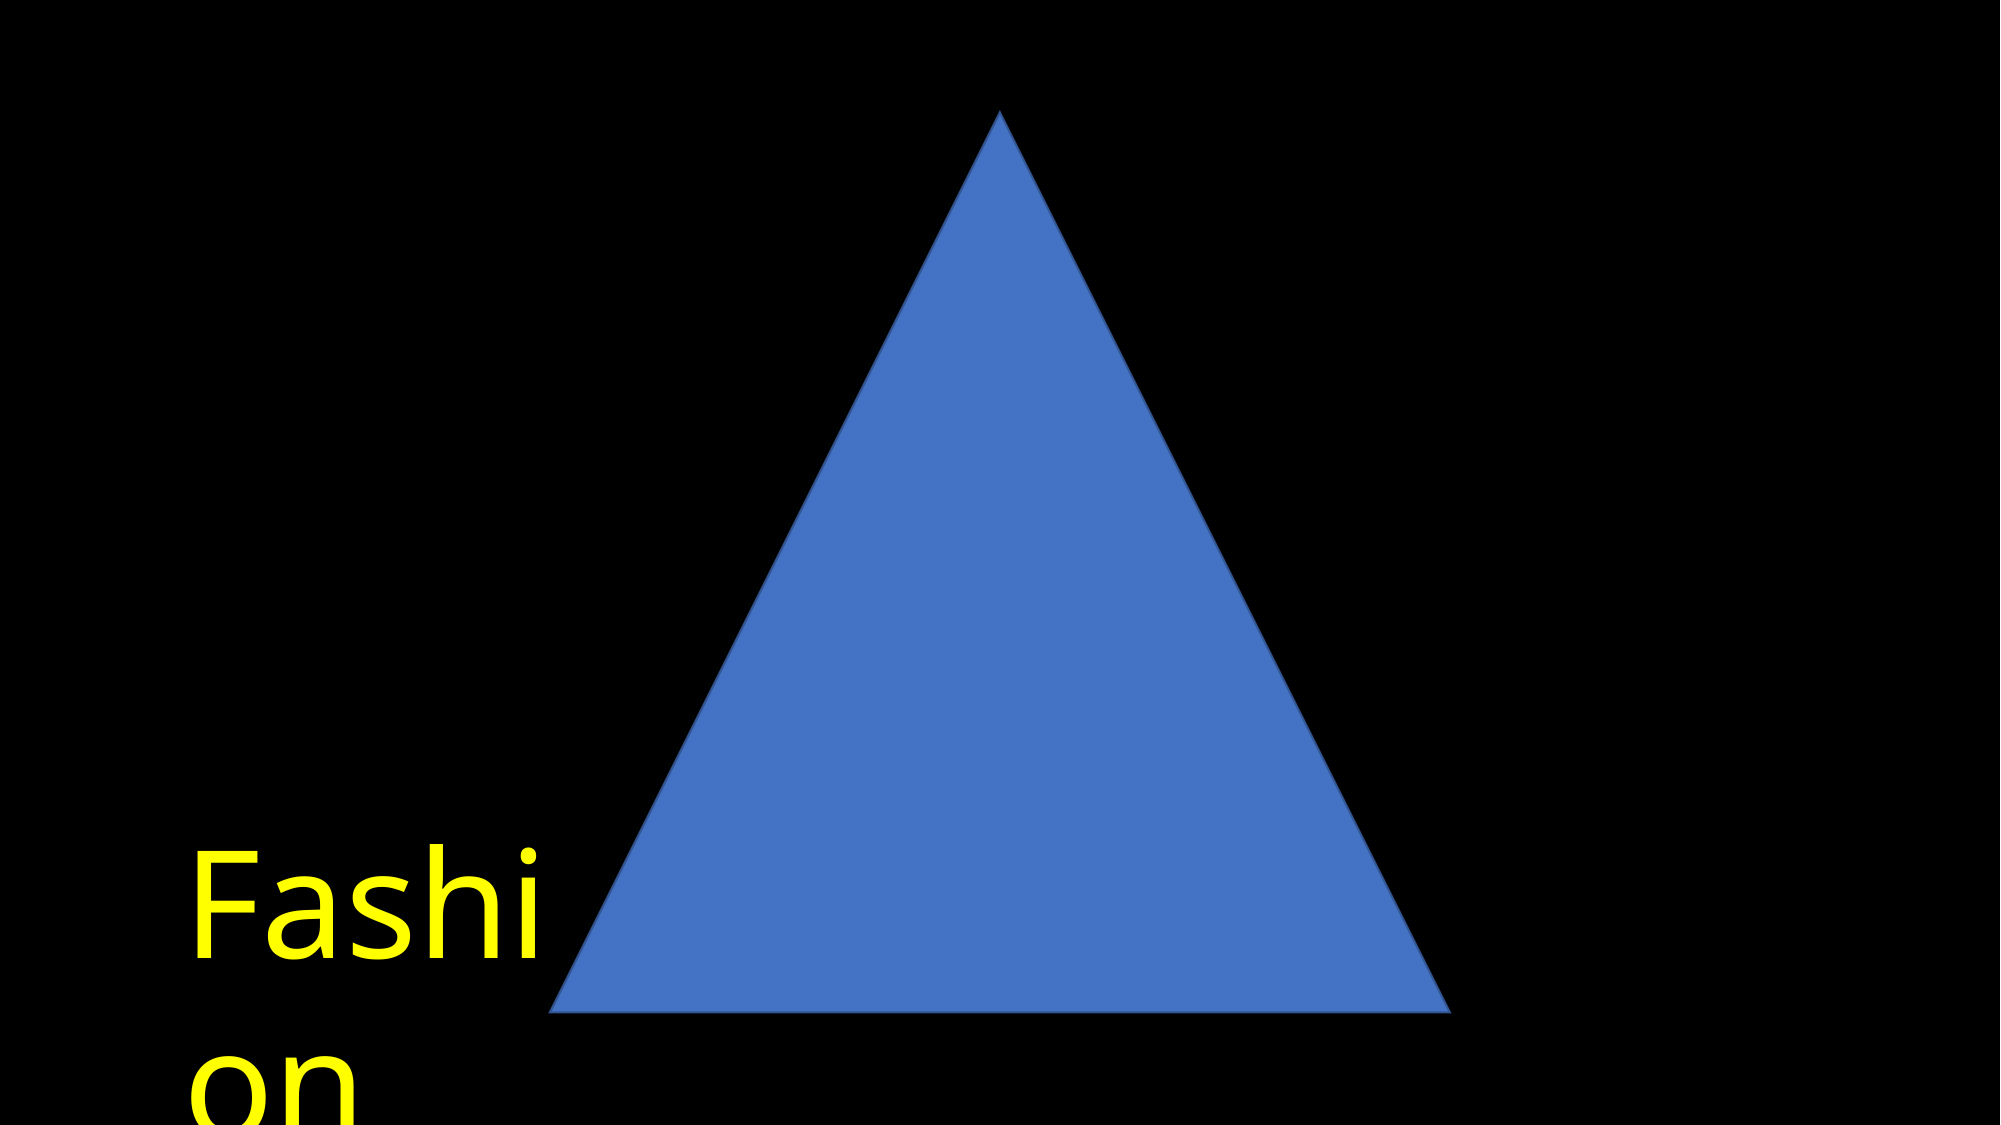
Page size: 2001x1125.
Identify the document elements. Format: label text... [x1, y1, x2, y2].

text_box Fashion [168, 801, 600, 1125]
text_box [600, 110, 1452, 1014]
